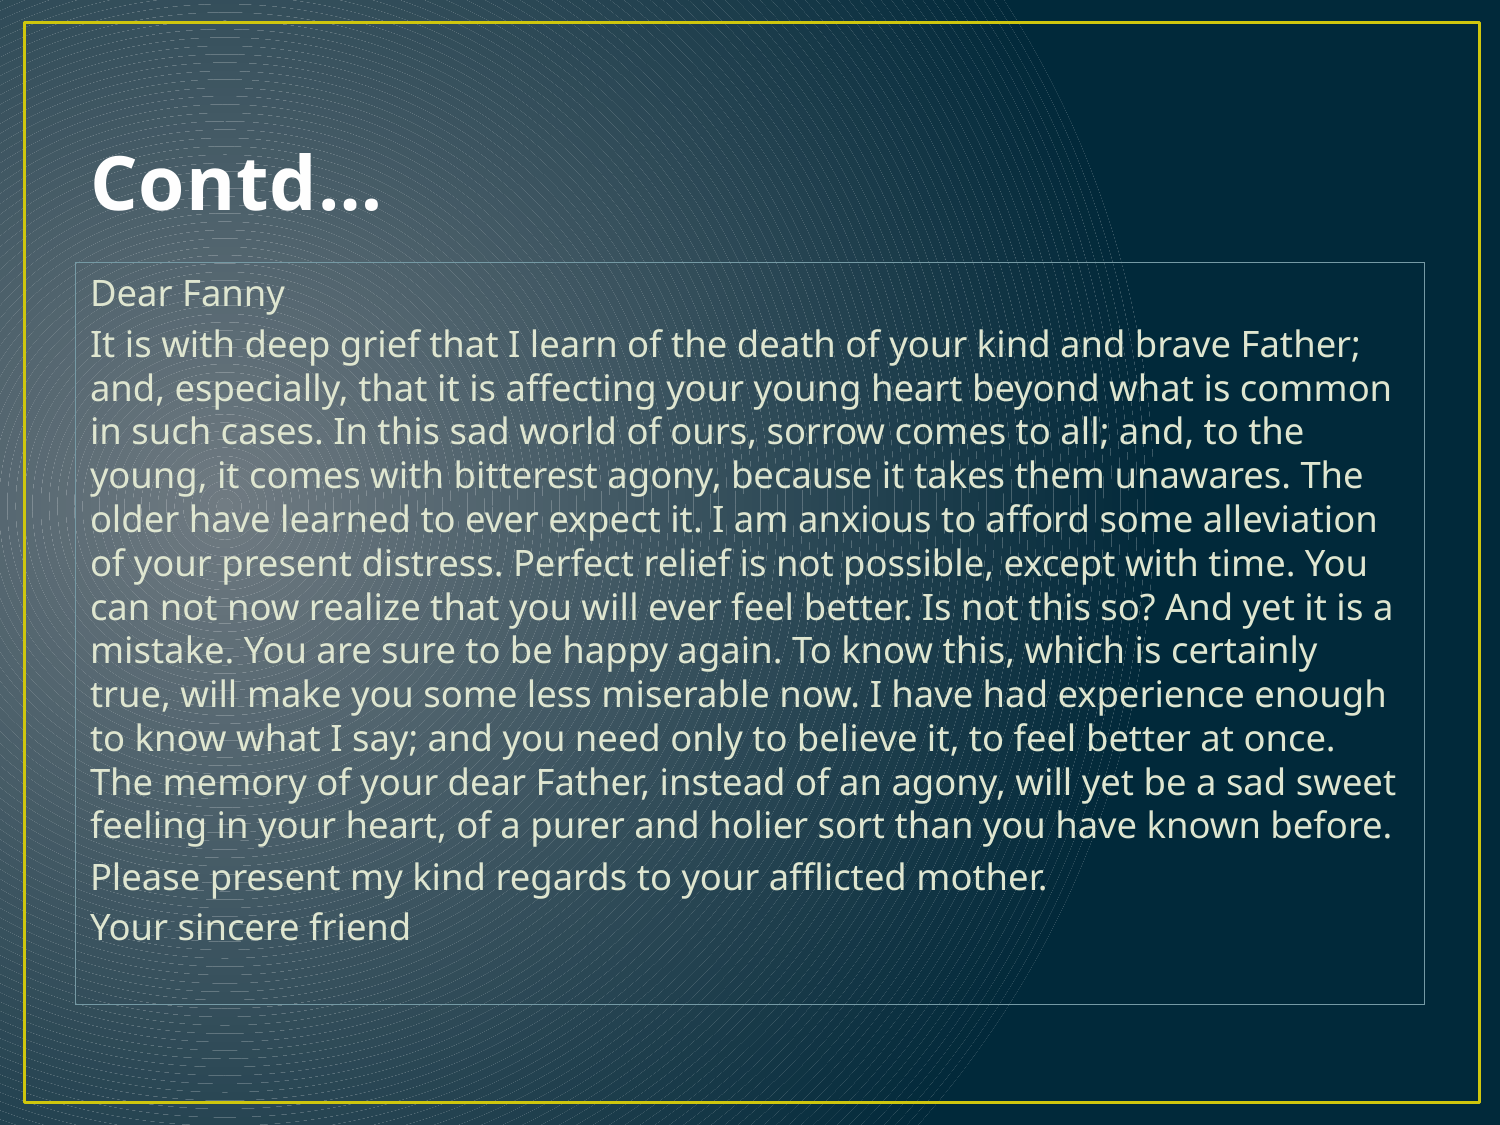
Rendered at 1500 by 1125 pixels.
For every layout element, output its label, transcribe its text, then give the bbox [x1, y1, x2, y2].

title Contd… [75, 45, 1425, 233]
list Dear Fanny It is with deep grief that I learn of the death of your kind and brave Father; and, especially, that it is affecting your young heart beyond what is common in such cases. In this sad world of ours, sorrow comes to all; and, to the young, it comes with bitterest agony, because it takes them unawares. The older have learned to ever expect it. I am anxious to afford some alleviation of your present distress. Perfect relief is not possible, except with time. You can not now realize that you will ever feel better. Is not this so? And yet it is a mistake. You are sure to be happy again. To know this, which is certainly true, will make you some less miserable now. I have had experience enough to know what I say; and you need only to believe it, to feel better at once. The memory of your dear Father, instead of an agony, will yet be a sad sweet feeling in your heart, of a purer and holier sort than you have known before. Please present my kind regards to your afflicted mother. Your sincere friend [75, 262, 1425, 1005]
